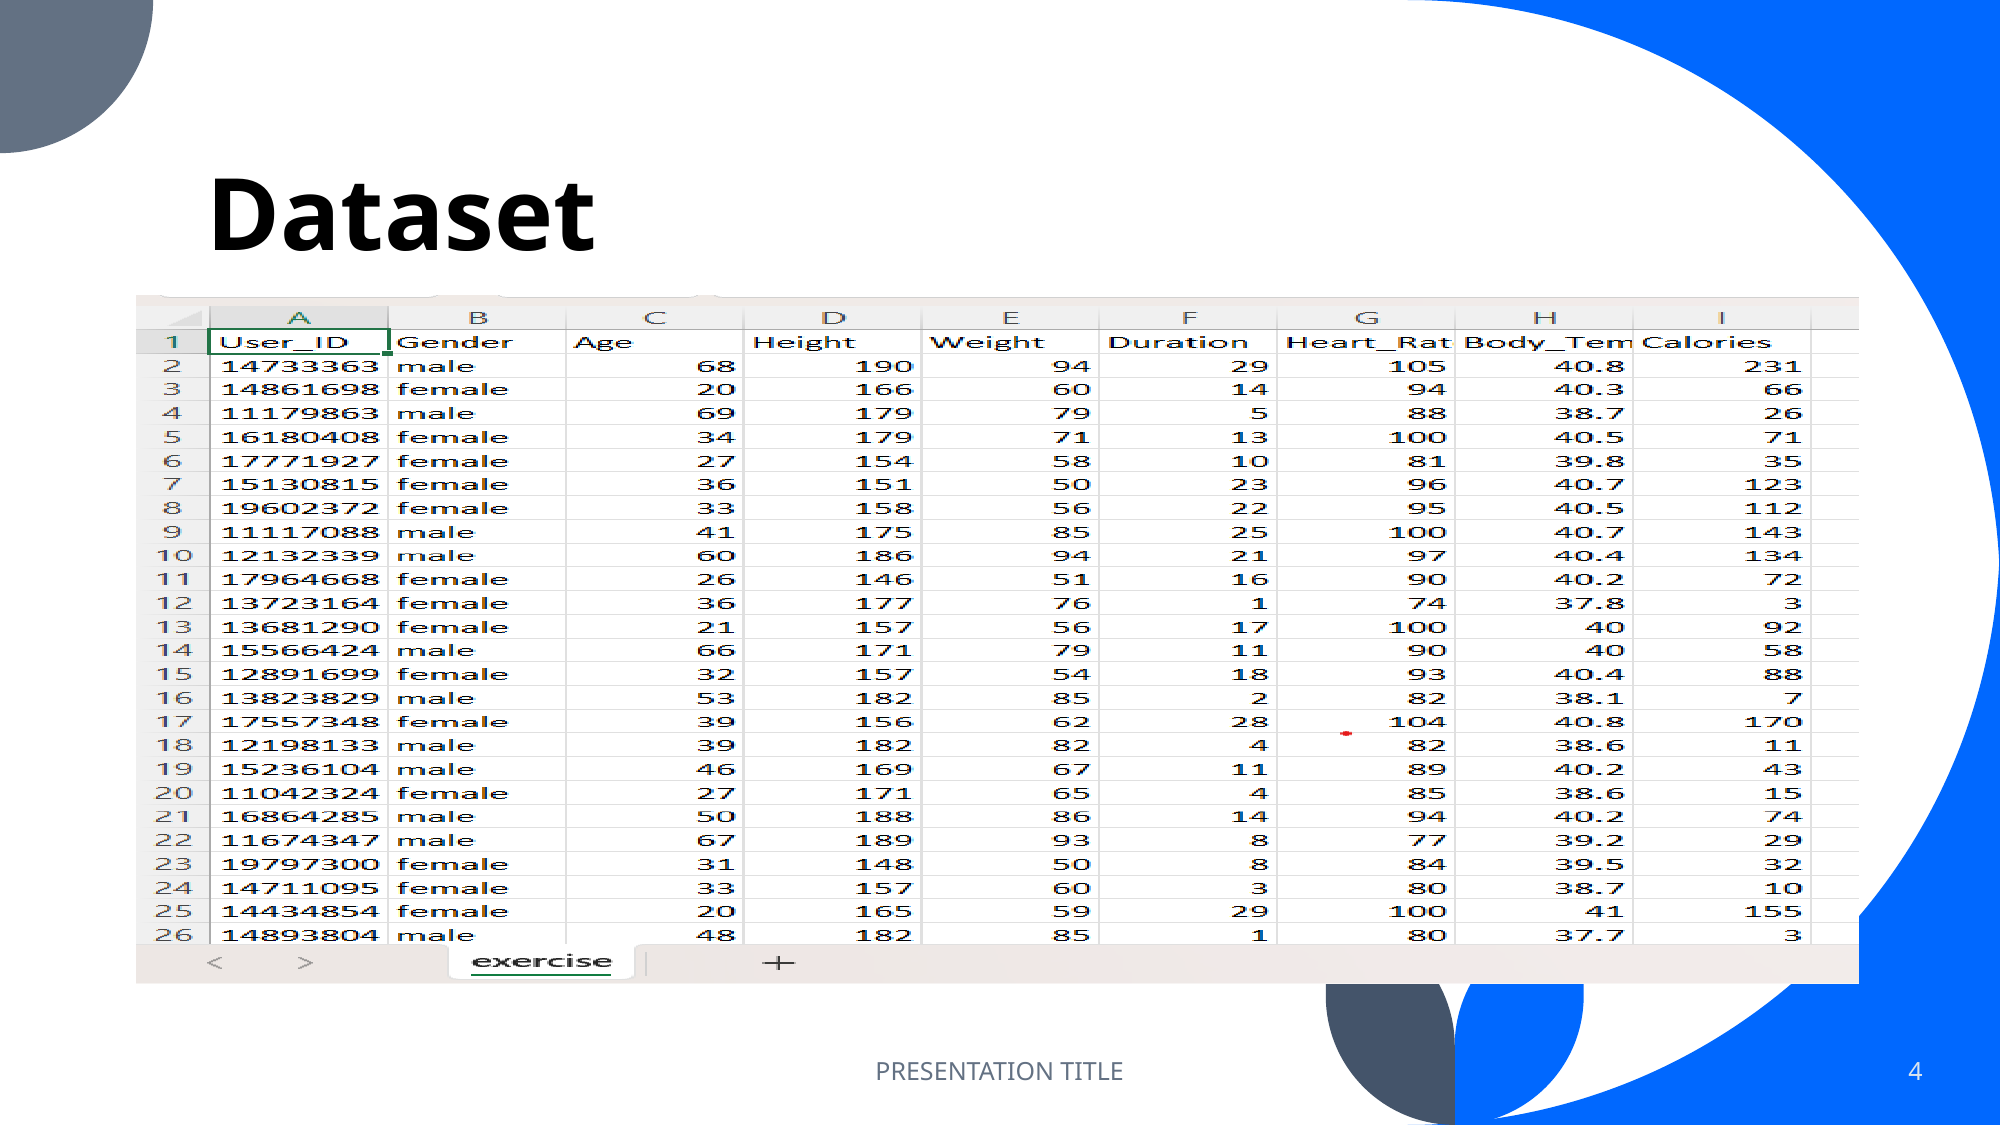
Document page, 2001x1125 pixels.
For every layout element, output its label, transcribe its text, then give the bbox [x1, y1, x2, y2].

footer PRESENTATION TITLE [662, 1042, 1338, 1103]
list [136, 295, 1859, 984]
title Dataset [191, 62, 1796, 280]
slide_number 4 [1665, 1042, 1938, 1103]
